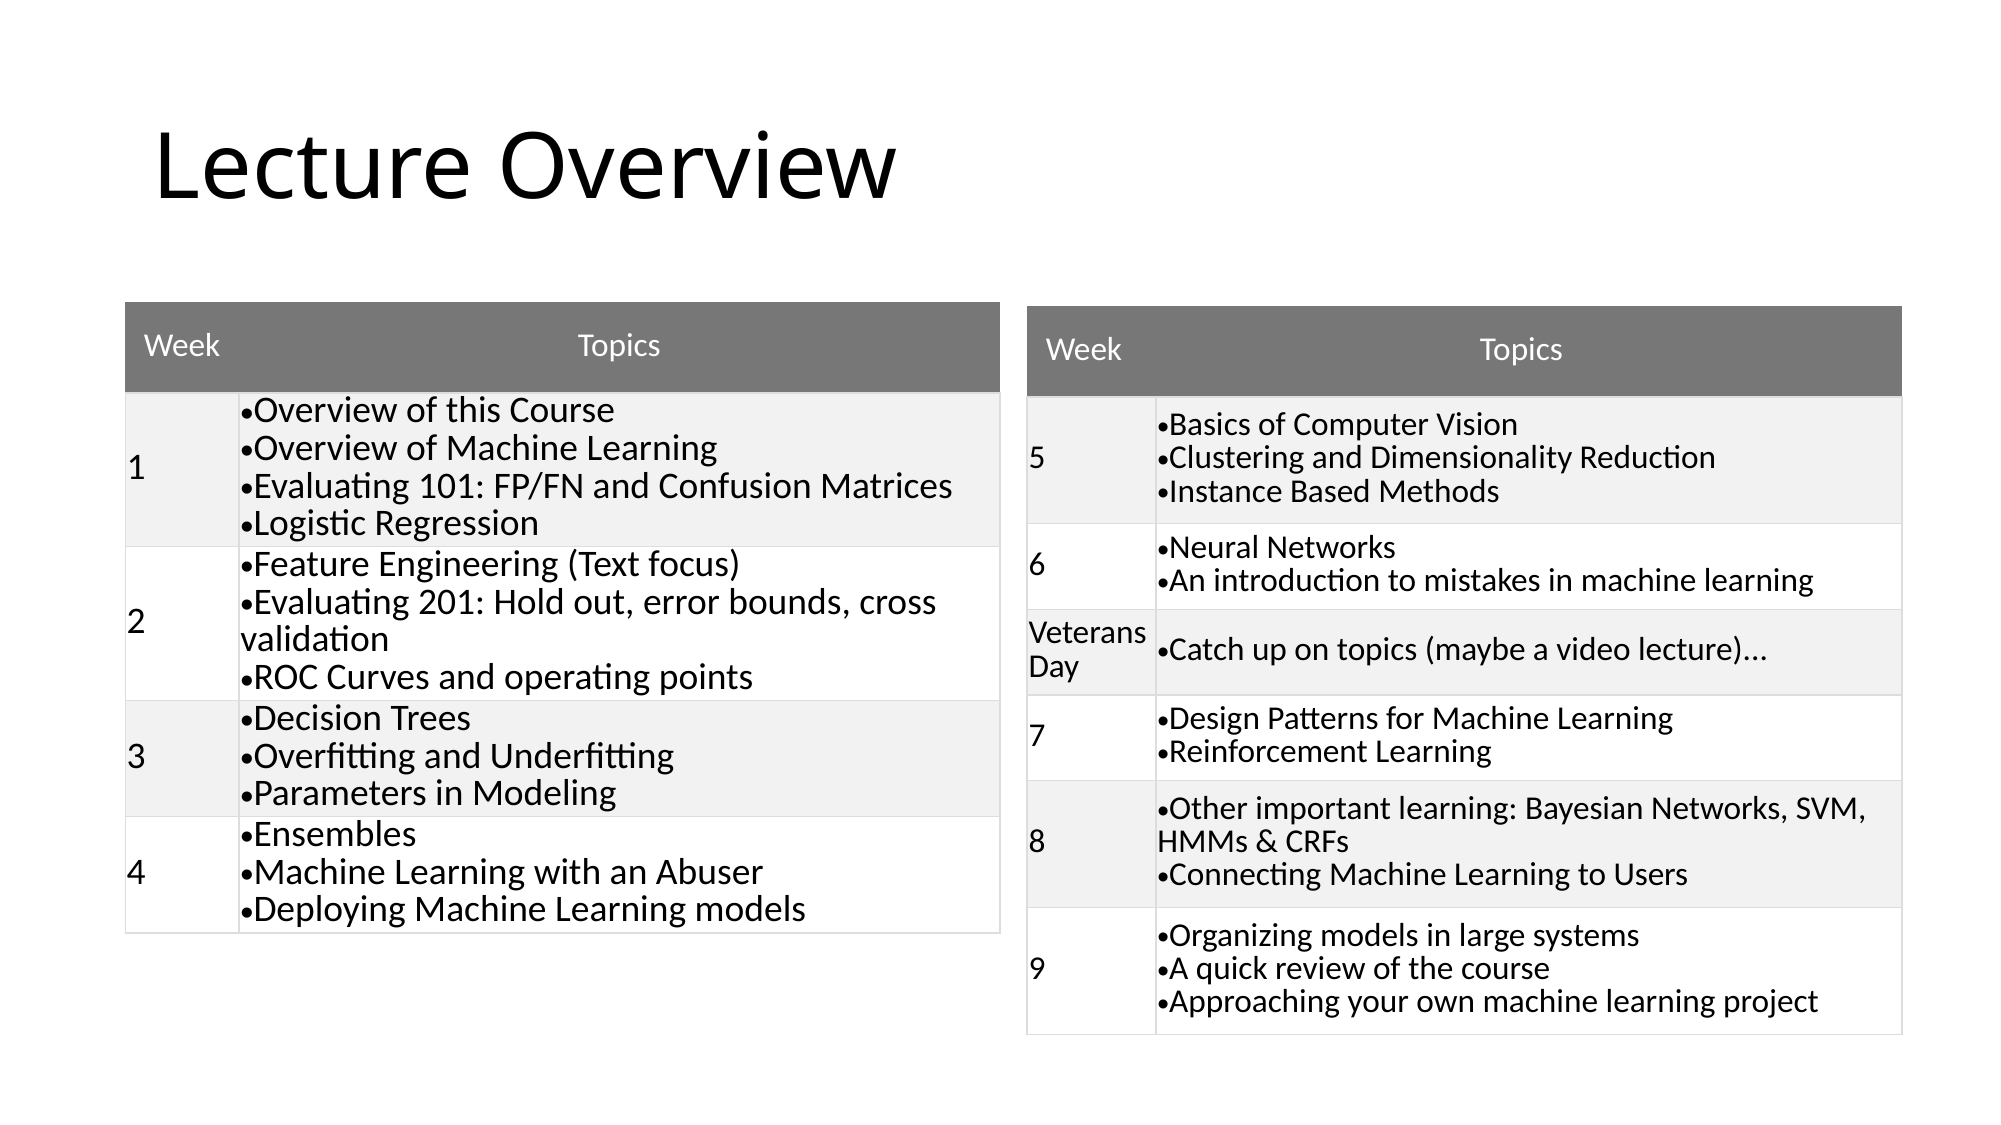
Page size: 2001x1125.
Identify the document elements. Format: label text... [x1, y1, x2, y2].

table_cell Neural Networks An introduction to mistakes in machine learning [1157, 524, 1901, 609]
table_header Week [125, 302, 239, 392]
table_header Topics [239, 302, 1000, 392]
table_cell Veterans Day [1028, 610, 1155, 694]
title Lecture Overview [137, 59, 1863, 278]
table_cell 1 [126, 394, 238, 546]
table_cell Ensembles Machine Learning with an Abuser Deploying Machine Learning models [240, 817, 999, 932]
table_header Basics of Computer Vision Clustering and Dimensionality Reduction Instance Based Methods [1157, 398, 1901, 523]
table_cell Design Patterns for Machine Learning Reinforcement Learning [1157, 696, 1901, 780]
table_cell Decision Trees Overfitting and Underfitting Parameters in Modeling [240, 701, 999, 816]
table_cell 4 [126, 817, 238, 932]
table_cell 2 [126, 547, 238, 700]
table_header Week [1027, 306, 1141, 396]
table_cell Overview of this Course Overview of Machine Learning Evaluating 101: FP/FN and Confusion Matrices Logistic Regression [240, 394, 999, 546]
table_cell Catch up on topics (maybe a video lecture)... [1157, 610, 1901, 694]
table_cell 9 [1028, 908, 1155, 1034]
table_cell 7 [1028, 696, 1155, 780]
table_header Topics [1141, 306, 1902, 396]
table_cell 3 [126, 701, 238, 816]
table_cell 6 [1028, 524, 1155, 609]
table_cell Feature Engineering (Text focus) Evaluating 201: Hold out, error bounds, cross validation ROC Curves and operating points [240, 547, 999, 700]
table_cell Organizing models in large systems A quick review of the course Approaching your own machine learning project [1157, 908, 1901, 1034]
table_header 5 [1028, 398, 1155, 523]
table_cell Other important learning: Bayesian Networks, SVM, HMMs & CRFs Connecting Machine Learning to Users [1157, 781, 1901, 907]
table_cell 8 [1028, 781, 1155, 907]
